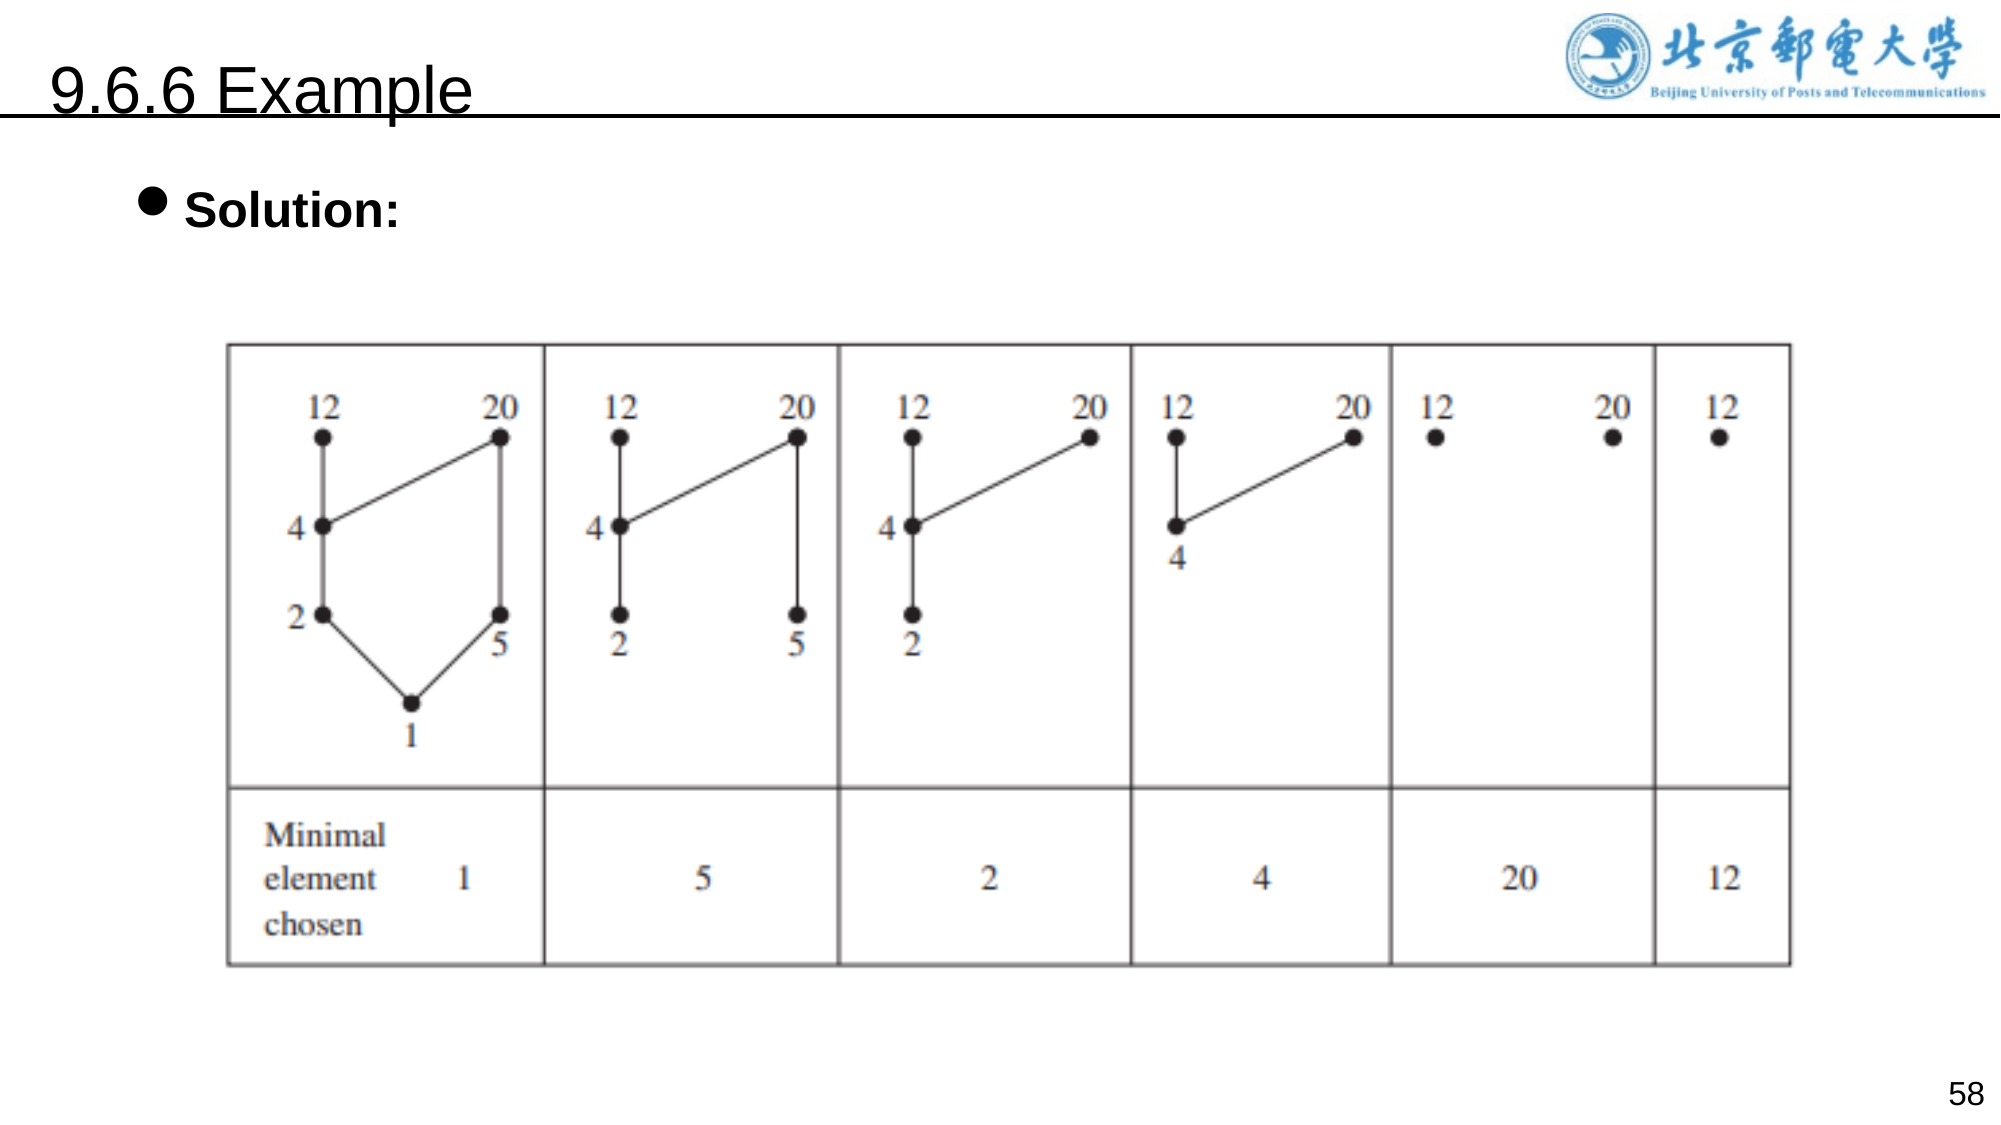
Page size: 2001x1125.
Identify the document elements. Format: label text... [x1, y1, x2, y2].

picture [181, 304, 1819, 1006]
text_box 9.6.6 Example [34, 0, 1849, 135]
text_box Solution: [44, 140, 1886, 1125]
picture [1849, 13, 1988, 101]
